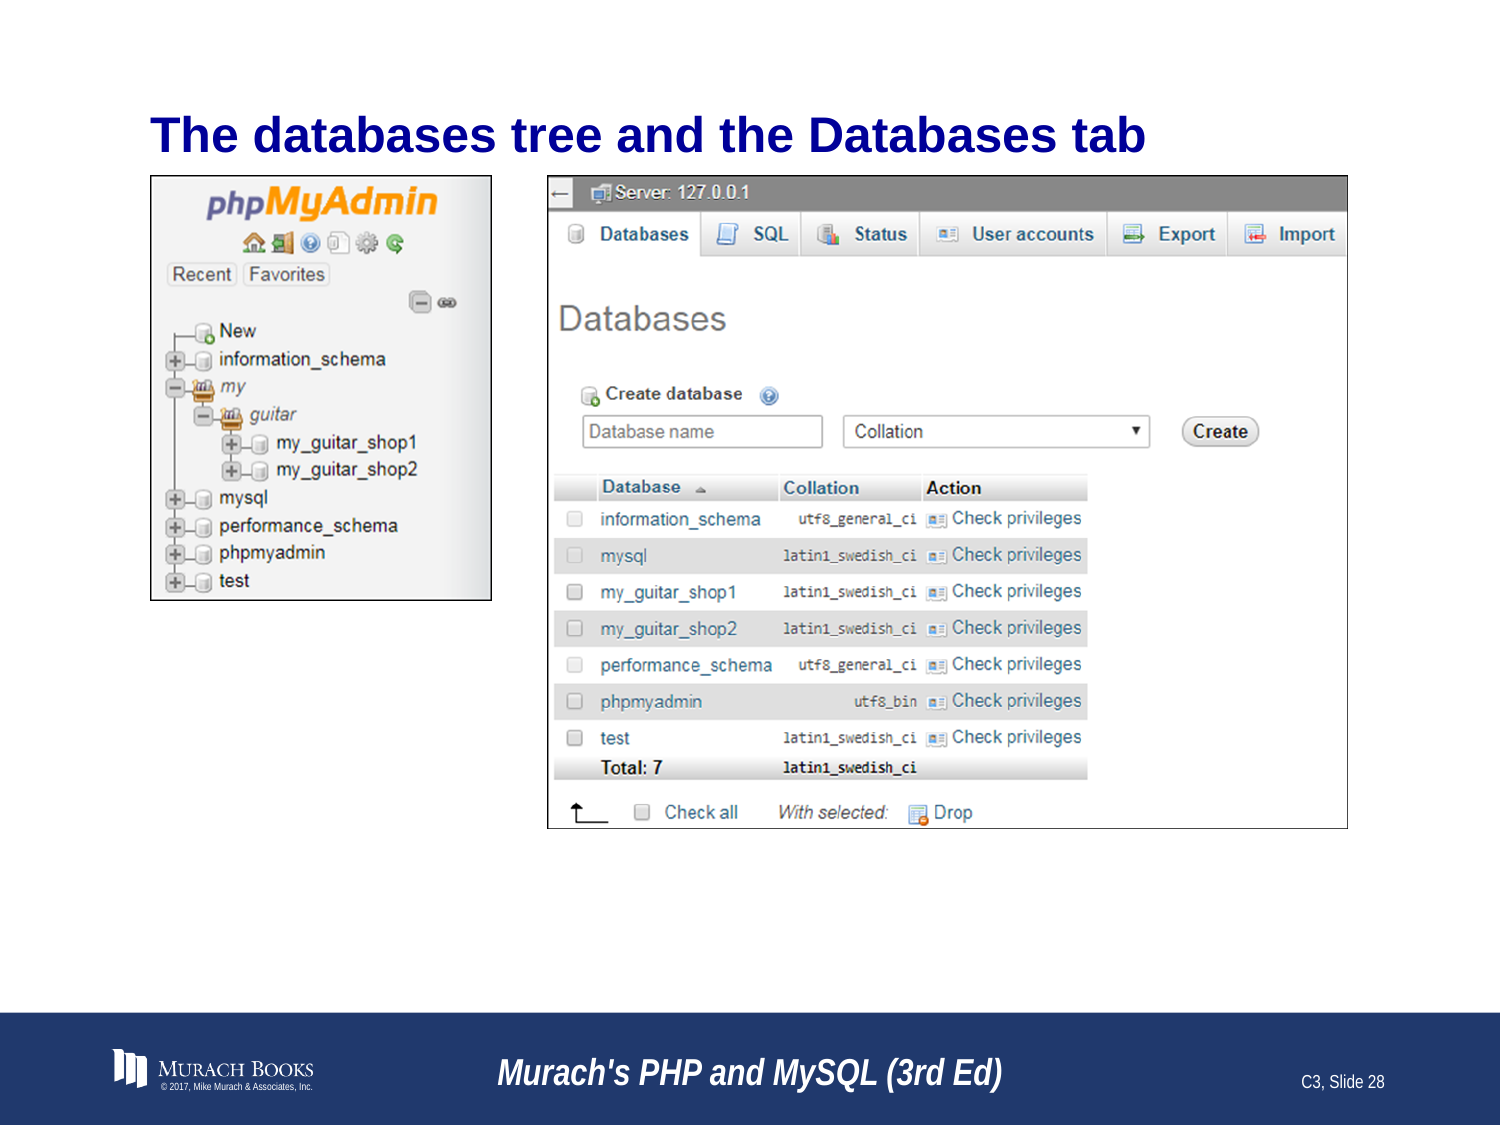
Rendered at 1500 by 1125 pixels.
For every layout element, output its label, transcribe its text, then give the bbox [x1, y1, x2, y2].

slide_number C3, Slide 28 [1087, 1025, 1400, 1100]
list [547, 175, 1348, 829]
footer © 2017, Mike Murach & Associates, Inc. [12, 1025, 463, 1100]
title The databases tree and the Databases tab [150, 102, 1350, 164]
slide_number Murach's PHP and MySQL (3rd Ed) [463, 1025, 1050, 1100]
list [149, 175, 493, 601]
